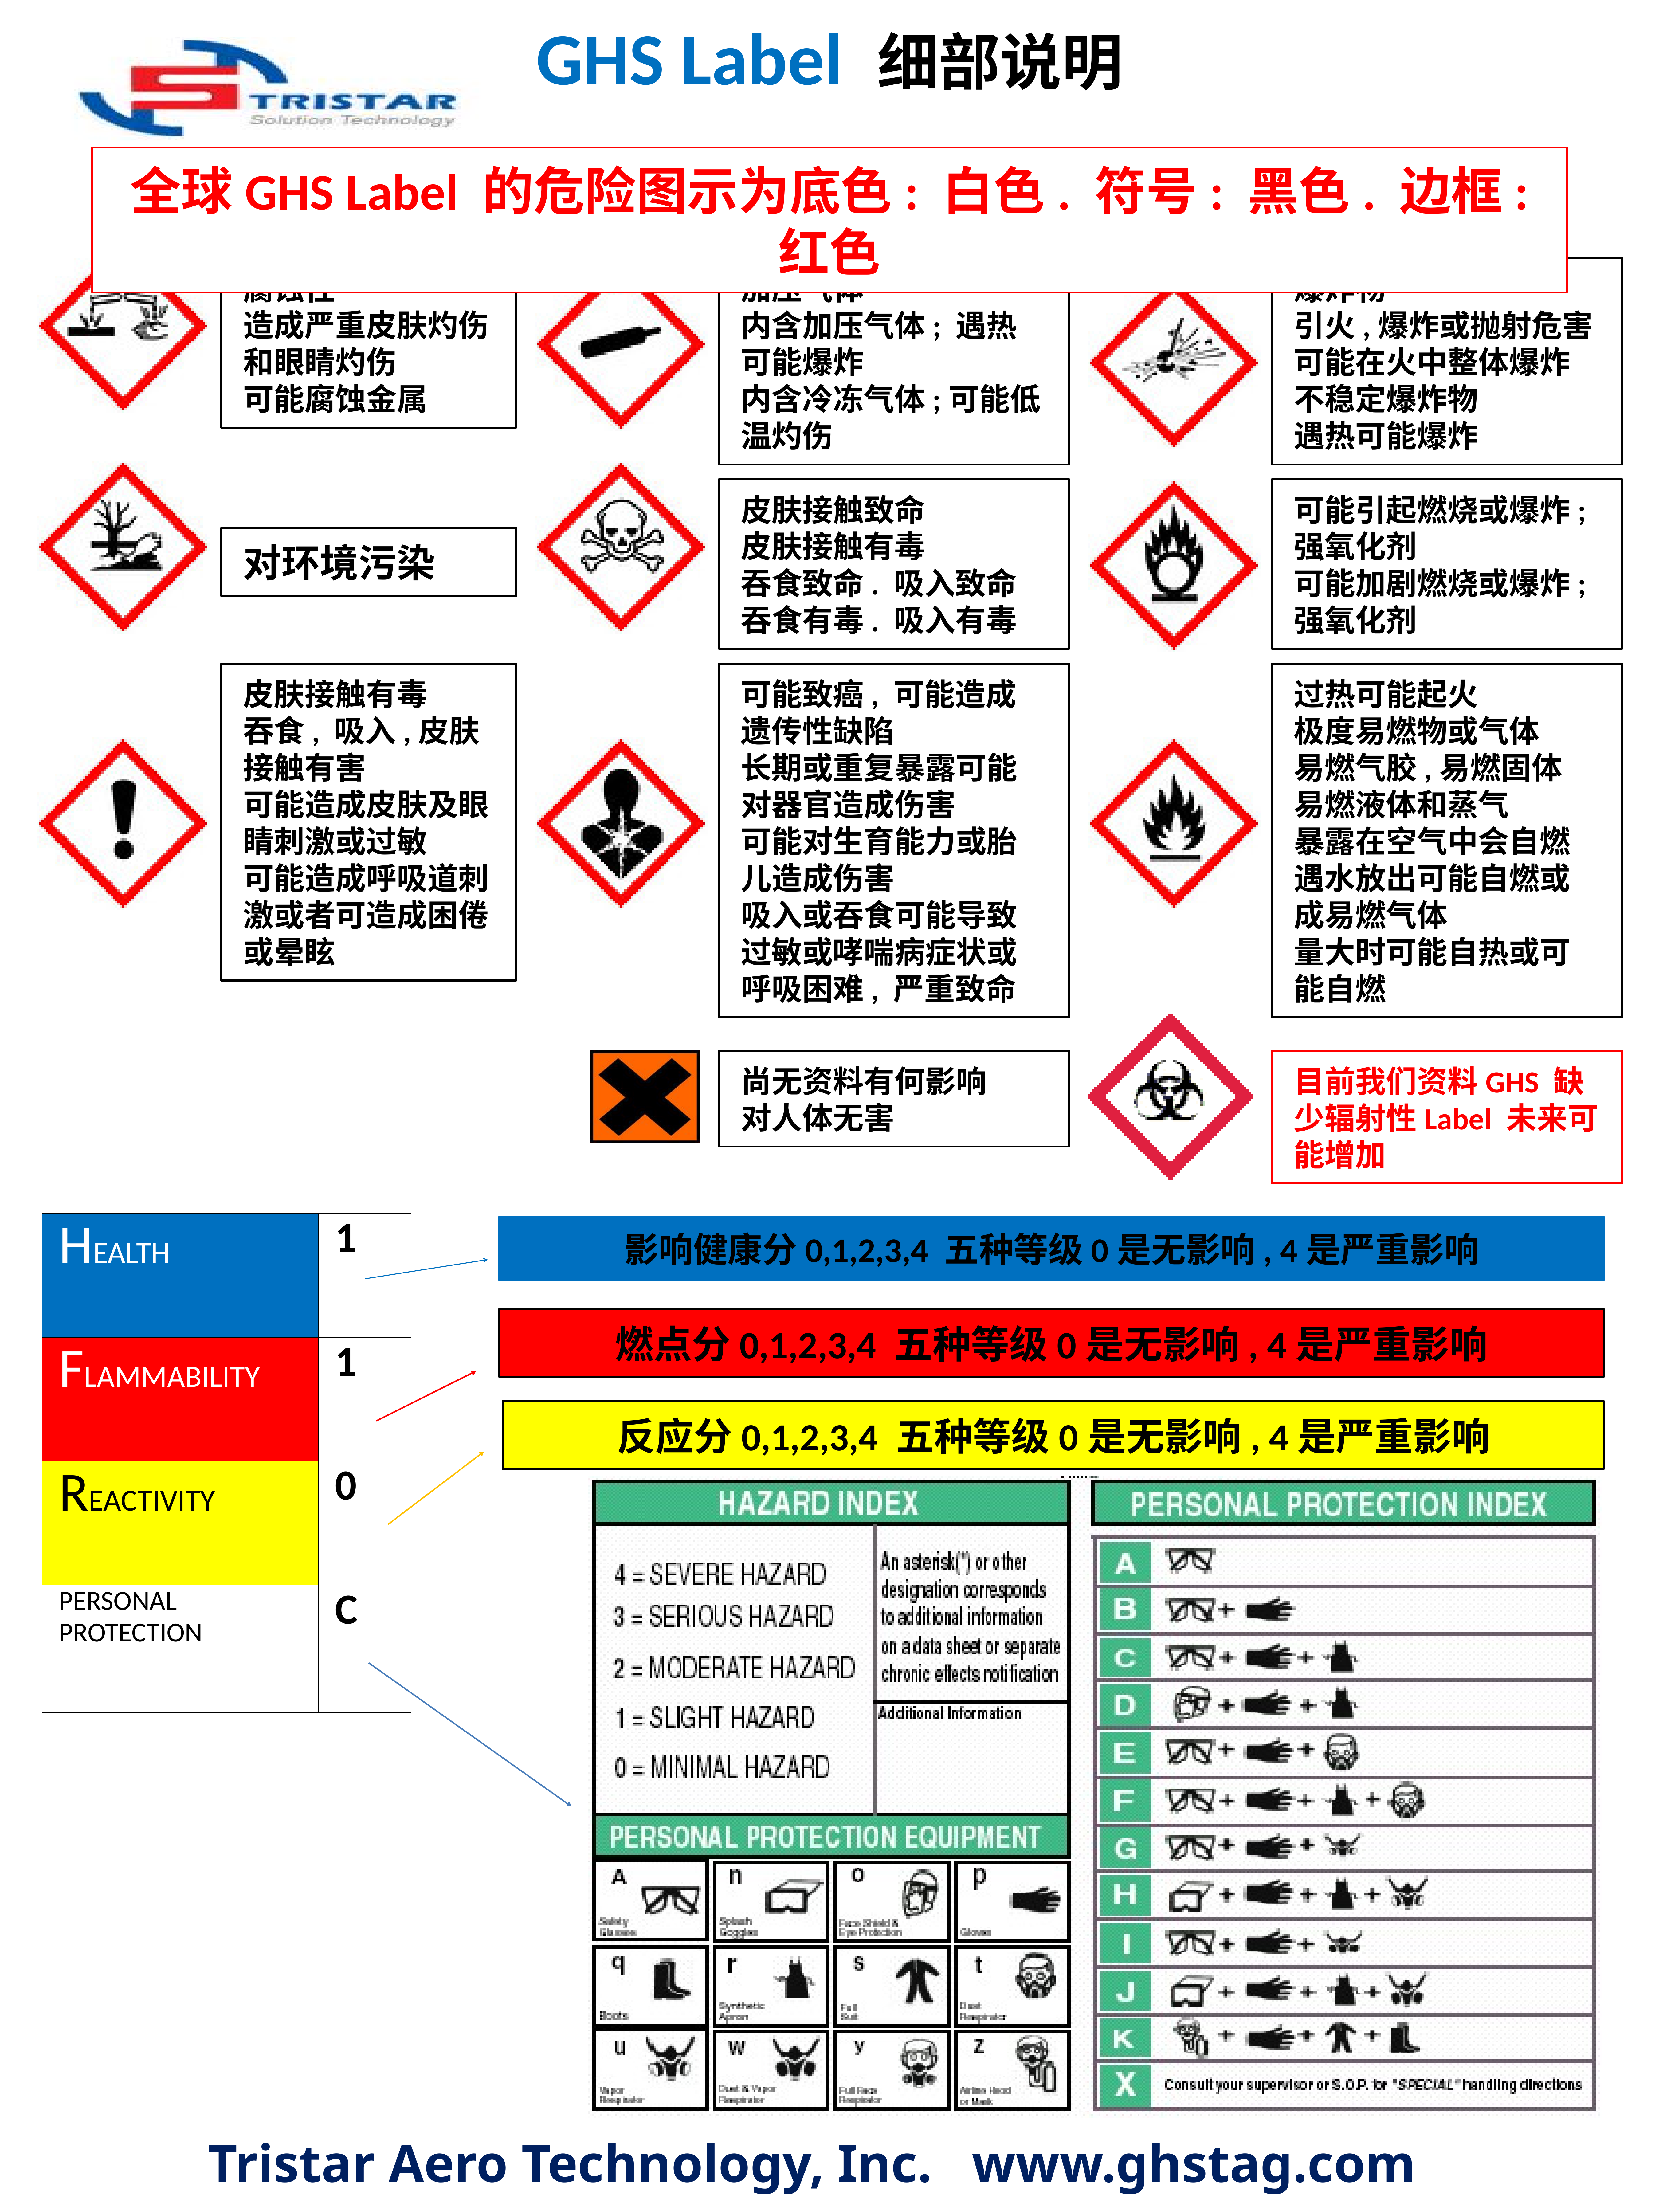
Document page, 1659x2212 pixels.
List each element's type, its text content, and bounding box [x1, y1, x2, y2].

text_box 腐蚀性 造成严重皮肤灼伤和眼睛灼伤 可能腐蚀金属 [221, 292, 516, 428]
text_box 皮肤接触有毒 吞食, 吸入,皮肤接触有害 可能造成皮肤及眼睛刺激或过敏 可能造成呼吸道刺激或者可造成困倦或晕眩 [221, 663, 516, 981]
text_box 爆炸物 引火,爆炸或抛射危害 可能在火中整体爆炸 不稳定爆炸物 遇热可能爆炸 [1272, 258, 1622, 465]
text_box 全球GHS Label 的危险图示为底色: 白色. 符号: 黑色. 边框: 红色 [92, 147, 1567, 292]
picture [1087, 737, 1261, 910]
text_box 目前我们资料GHS 缺少辐射性Label 未来可能增加 [1272, 1051, 1622, 1183]
text_box Tristar Aero Technology, Inc. www.ghstag.com [0, 2120, 1659, 2203]
picture [588, 1474, 1604, 2120]
text_box 可能致癌, 可能造成遗传性缺陷 长期或重复暴露可能对器官造成伤害 可能对生育能力或胎儿造成伤害 吸入或吞食可能导致过敏或哮喘病症状或呼吸困难, 严重致命 [719, 664, 1069, 1018]
picture [1087, 1014, 1254, 1180]
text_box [376, 1371, 477, 1421]
picture [37, 737, 210, 910]
table_cell 1 [319, 1338, 411, 1461]
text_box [388, 1451, 484, 1525]
picture [37, 239, 210, 413]
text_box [365, 1259, 488, 1279]
text_box 燃点分0,1,2,3,4 五种等级0是无影响, 4是严重影响 [499, 1308, 1604, 1377]
text_box 皮肤接触致命 皮肤接触有毒 吞食致命. 吸入致命 吞食有毒. 吸入有毒 [719, 479, 1069, 649]
picture [534, 737, 708, 910]
table_cell C [319, 1585, 411, 1712]
picture [590, 1050, 701, 1143]
picture [1087, 479, 1261, 652]
text_box 可能引起燃烧或爆炸; 强氧化剂 可能加剧燃烧或爆炸; 强氧化剂 [1272, 479, 1622, 649]
text_box 影响健康分0,1,2,3,4 五种等级0是无影响, 4是严重影响 [499, 1216, 1604, 1280]
picture [534, 258, 708, 431]
picture [37, 461, 210, 634]
picture [37, 37, 498, 166]
table_cell PERSONAL PROTECTION [42, 1585, 318, 1712]
table_header 1 [319, 1214, 411, 1337]
text_box 尚无资料有何影响 对人体无害 [719, 1050, 1069, 1147]
picture [534, 461, 708, 634]
text_box 加压气体 内含加压气体; 遇热可能爆炸 内含冷冻气体;可能低温灼伤 [719, 292, 1069, 465]
table_header HEALTH [42, 1214, 318, 1337]
picture [1087, 276, 1261, 449]
text_box 对环境污染 [221, 528, 516, 596]
text_box 过热可能起火 极度易燃物或气体 易燃气胶,易燃固体 易燃液体和蒸气 暴露在空气中会自燃 遇水放出可能自燃或成易燃气体 量大时可能自热或可能自燃 [1272, 664, 1622, 1018]
text_box 反应分0,1,2,3,4 五种等级0是无影响, 4是严重影响 [503, 1401, 1604, 1469]
table_cell REACTIVITY [42, 1461, 318, 1585]
text_box GHS Label 细部说明 [37, 0, 1622, 111]
table_cell 0 [319, 1461, 411, 1585]
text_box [368, 1663, 572, 1807]
table_cell FLAMMABILITY [42, 1338, 318, 1461]
